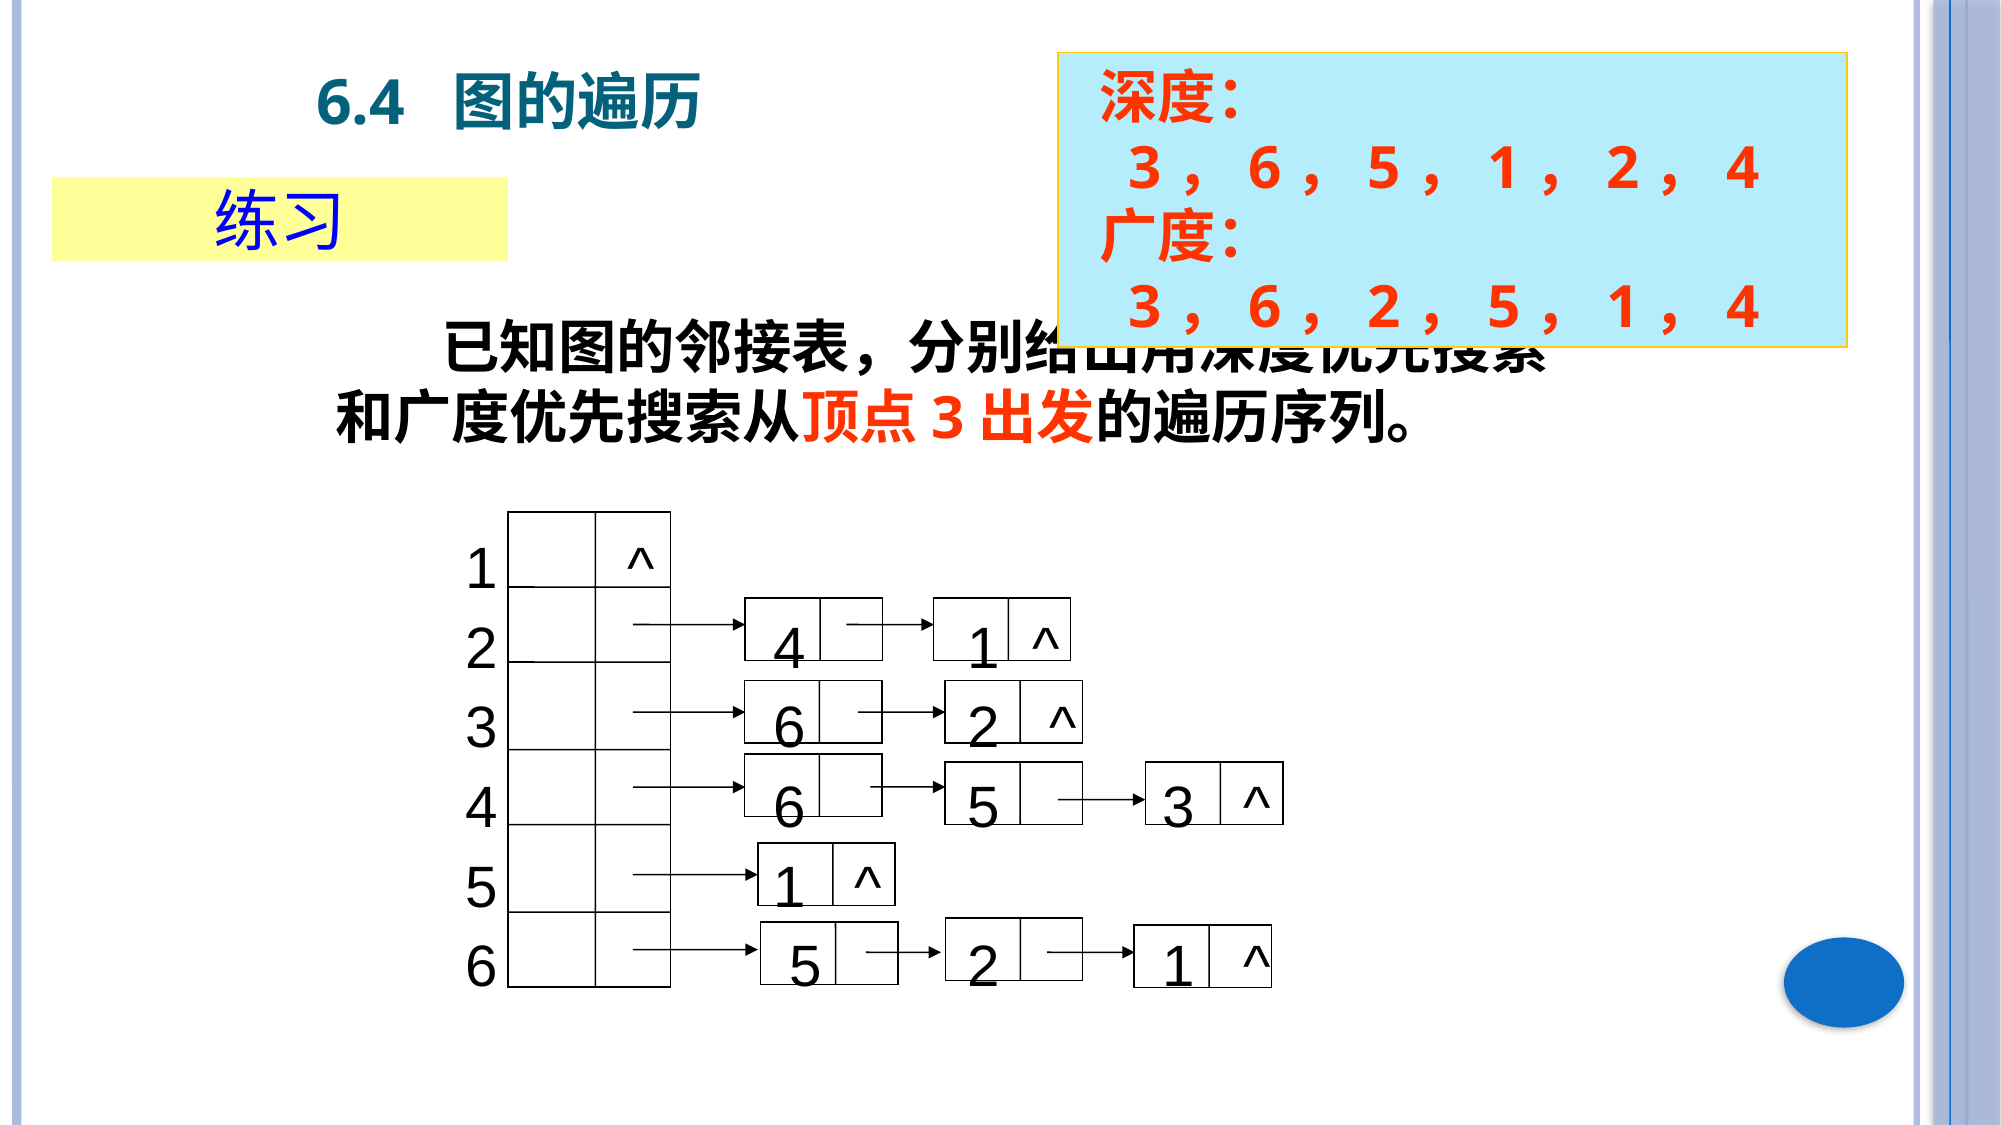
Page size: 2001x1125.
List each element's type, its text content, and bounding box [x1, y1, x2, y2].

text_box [744, 597, 884, 661]
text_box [743, 680, 883, 744]
text_box 已知图的邻接表，分别给出用深度优先搜索和广度优先搜索从顶点3出发的遍历序列。 1 ^ 2 4 1 ^ 3 6 2 ^ 4 6 5 3 ^ 5 1 ^ 6 5 2 1 ^ [320, 302, 1596, 1047]
text_box [507, 913, 595, 987]
text_box [596, 750, 671, 824]
text_box [888, 705, 938, 719]
text_box [507, 663, 595, 749]
text_box [904, 946, 938, 959]
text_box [944, 761, 1084, 825]
text_box [507, 588, 595, 662]
text_box [1089, 946, 1127, 959]
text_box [944, 917, 1084, 982]
text_box 练习 [51, 176, 508, 262]
text_box 对学生选课工程图进行拓扑排序，得到的拓扑有序序列为： C1 , C2 , C3 , C4 , C5 , C6 , C8 , C9 , C7 或 C1 , C8 , C9 , C2 , C5 , C3 , C4 , C7 , C6 [739, 713, 886, 753]
text_box [888, 780, 938, 794]
text_box 深度：3，6，5，1，2，4 广度：3，6，2，5，1，4 [1057, 52, 1847, 347]
text_box [596, 663, 671, 749]
text_box [596, 512, 671, 587]
text_box [507, 512, 595, 587]
text_box [596, 588, 671, 662]
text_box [759, 921, 899, 985]
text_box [743, 753, 883, 817]
text_box [596, 825, 671, 912]
text_box [507, 825, 595, 912]
text_box [507, 750, 595, 824]
text_box [632, 780, 737, 794]
text_box [632, 943, 754, 956]
text_box [632, 705, 737, 719]
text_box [757, 842, 896, 907]
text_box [1144, 761, 1284, 825]
text_box [632, 868, 751, 881]
text_box 6.4 图的遍历 [301, 52, 1034, 145]
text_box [932, 597, 1072, 661]
text_box [632, 618, 738, 631]
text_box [944, 680, 1084, 744]
text_box [596, 913, 671, 987]
text_box [1088, 793, 1138, 806]
text_box [888, 618, 926, 631]
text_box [1133, 924, 1273, 989]
